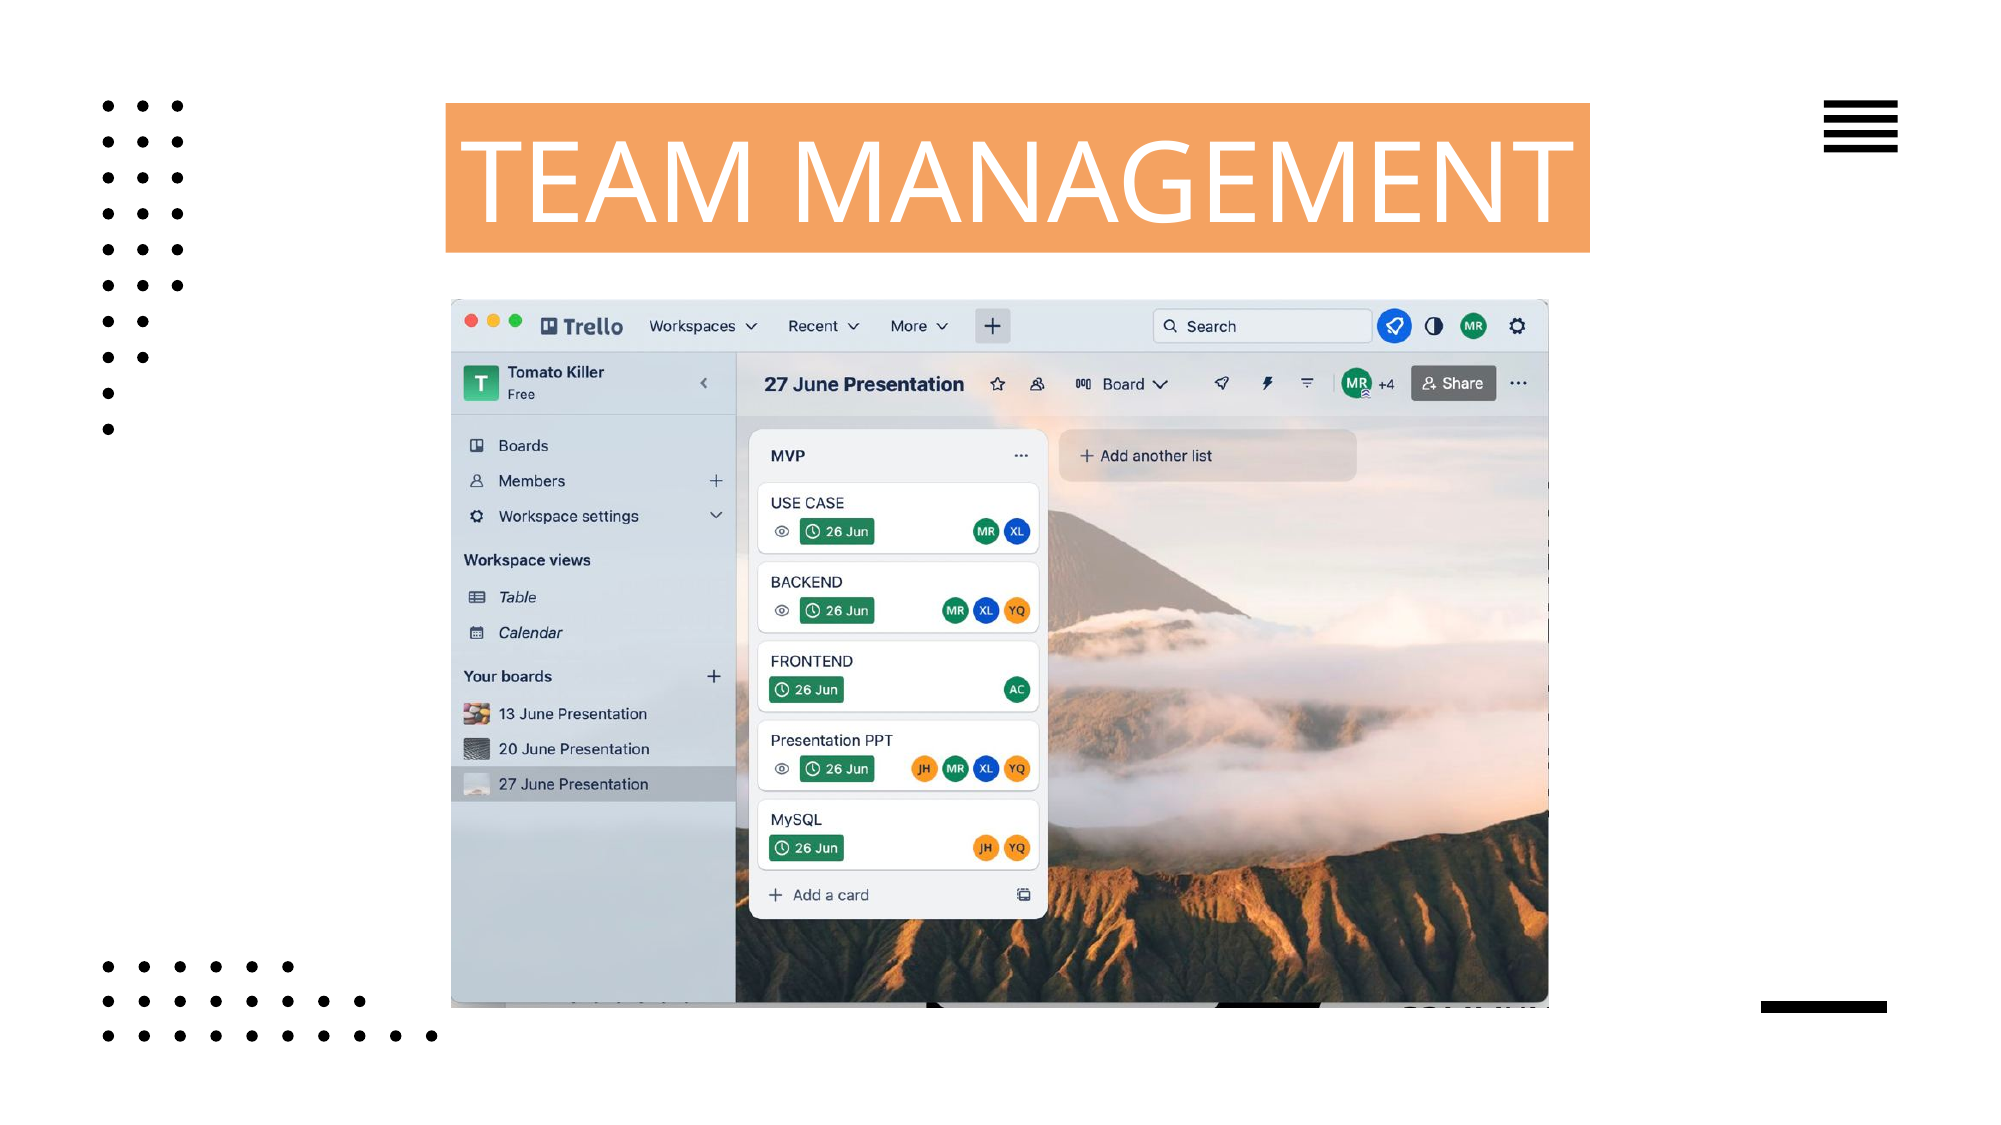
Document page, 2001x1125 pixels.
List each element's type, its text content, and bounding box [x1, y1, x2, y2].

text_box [102, 961, 438, 1042]
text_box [0, 227, 311, 308]
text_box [1823, 100, 1898, 153]
text_box TEAM MANAGEMENT [445, 103, 1590, 253]
picture [451, 299, 1549, 1008]
